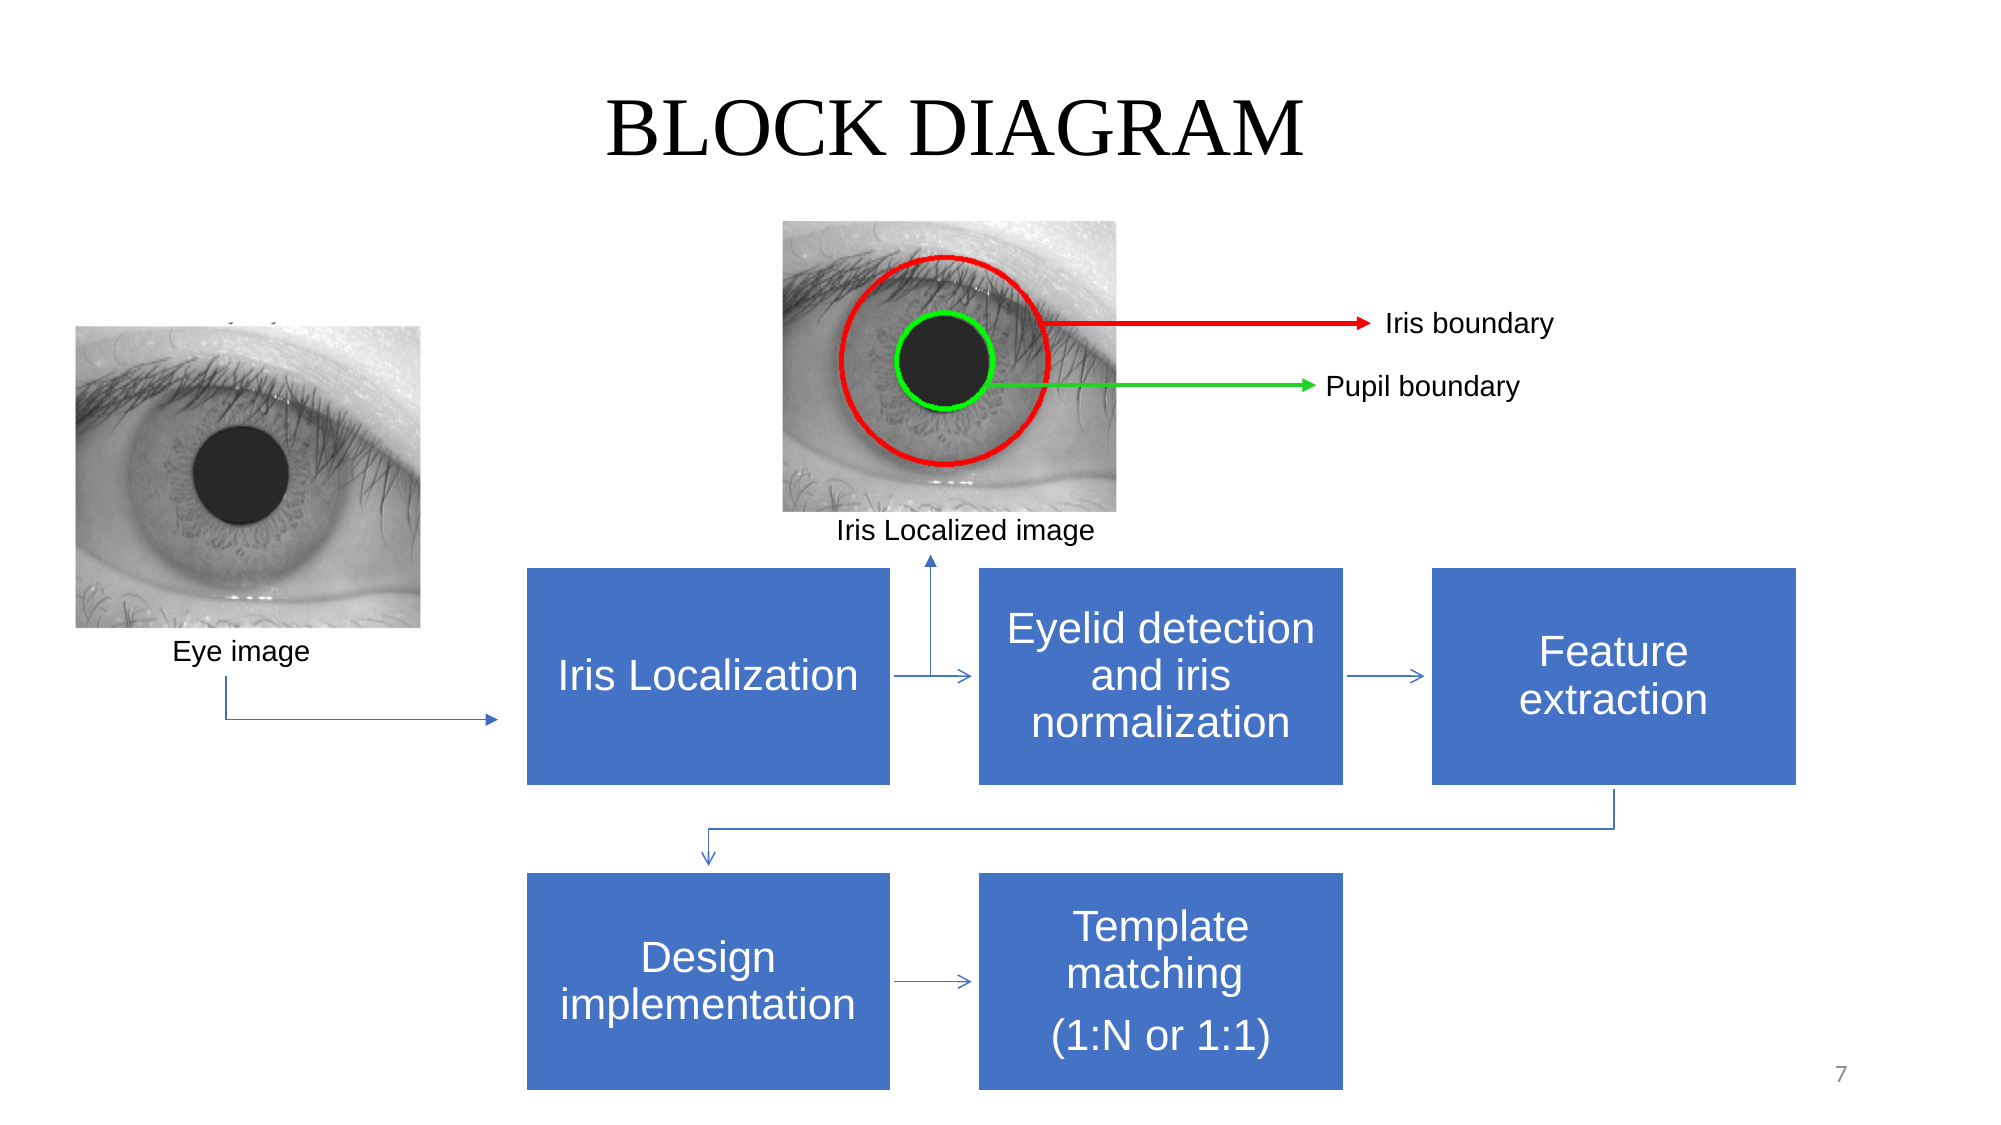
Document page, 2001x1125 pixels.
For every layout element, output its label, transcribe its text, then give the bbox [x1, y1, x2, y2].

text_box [71, 221, 1799, 1125]
text_box BLOCK DIAGRAM [162, 64, 1770, 180]
slide_number 7 [1804, 1042, 1863, 1103]
